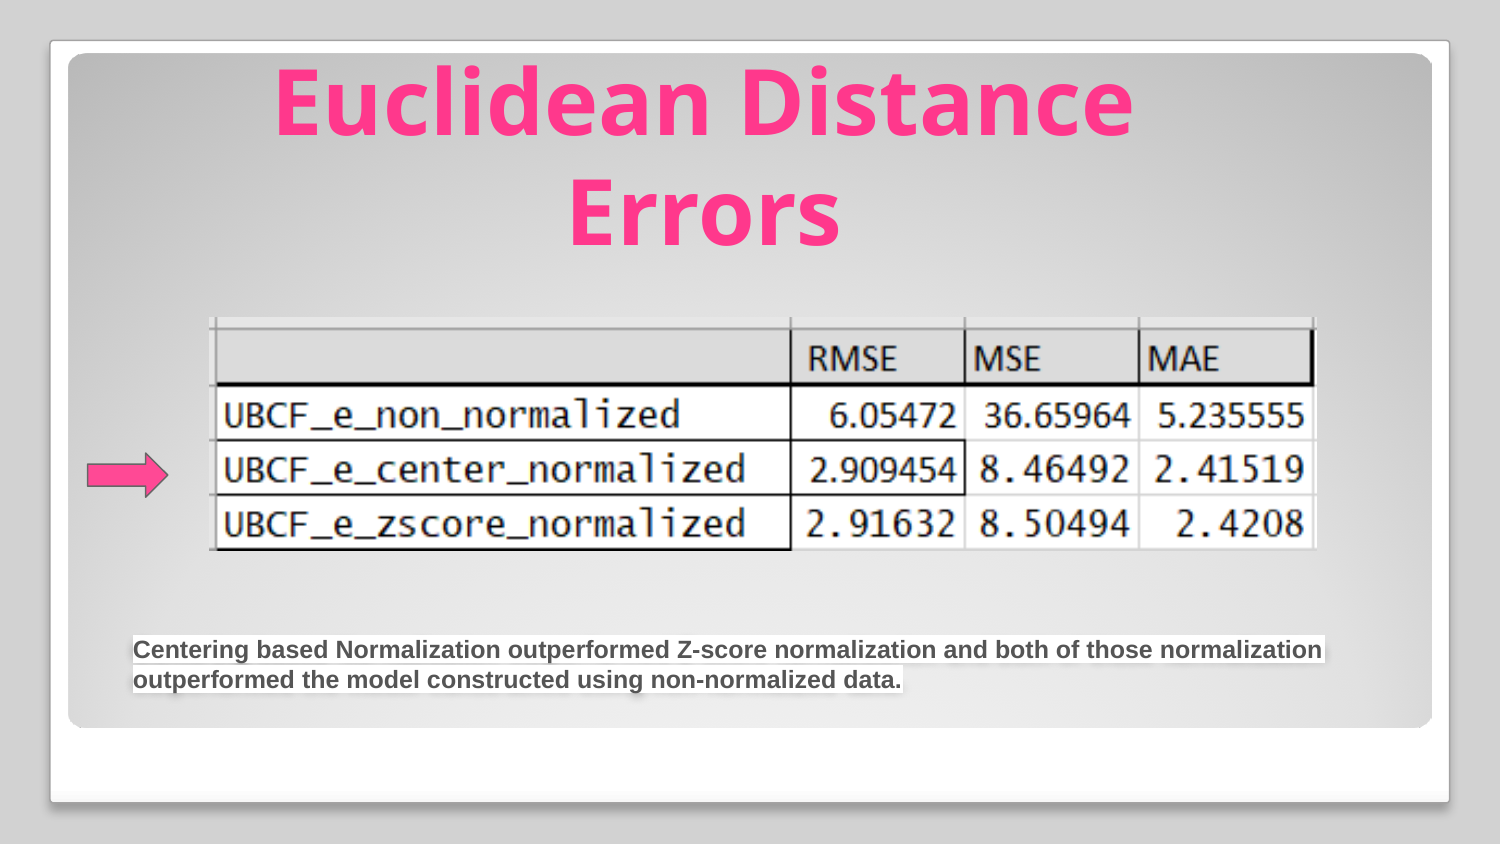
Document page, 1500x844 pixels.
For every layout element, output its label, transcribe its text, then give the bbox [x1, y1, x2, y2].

picture [66, 51, 1432, 728]
title Euclidean Distance Errors [145, 145, 1263, 272]
text_box [87, 453, 168, 498]
text_box Centering based Normalization outperformed Z-score normalization and both of those normalization outperformed the model constructed using non-normalized data. [117, 596, 1362, 730]
